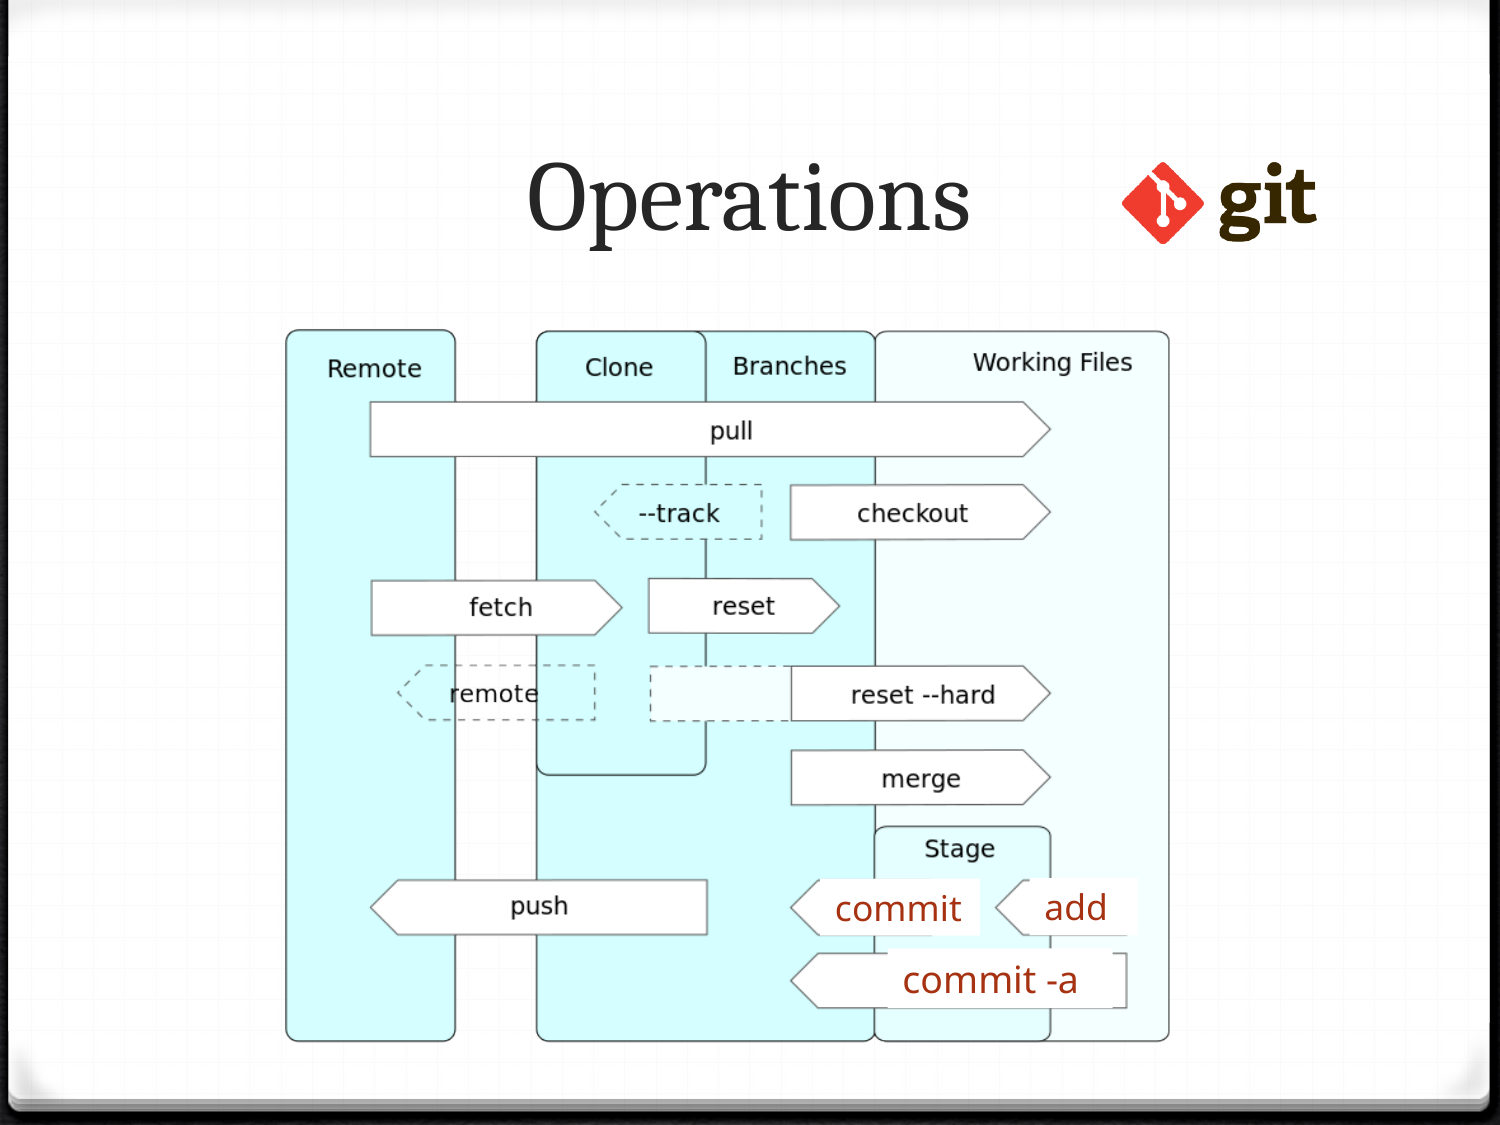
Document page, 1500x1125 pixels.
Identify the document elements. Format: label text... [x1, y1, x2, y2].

picture [0, 0, 1500, 1125]
title Operations [90, 71, 1410, 309]
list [261, 284, 1194, 1089]
